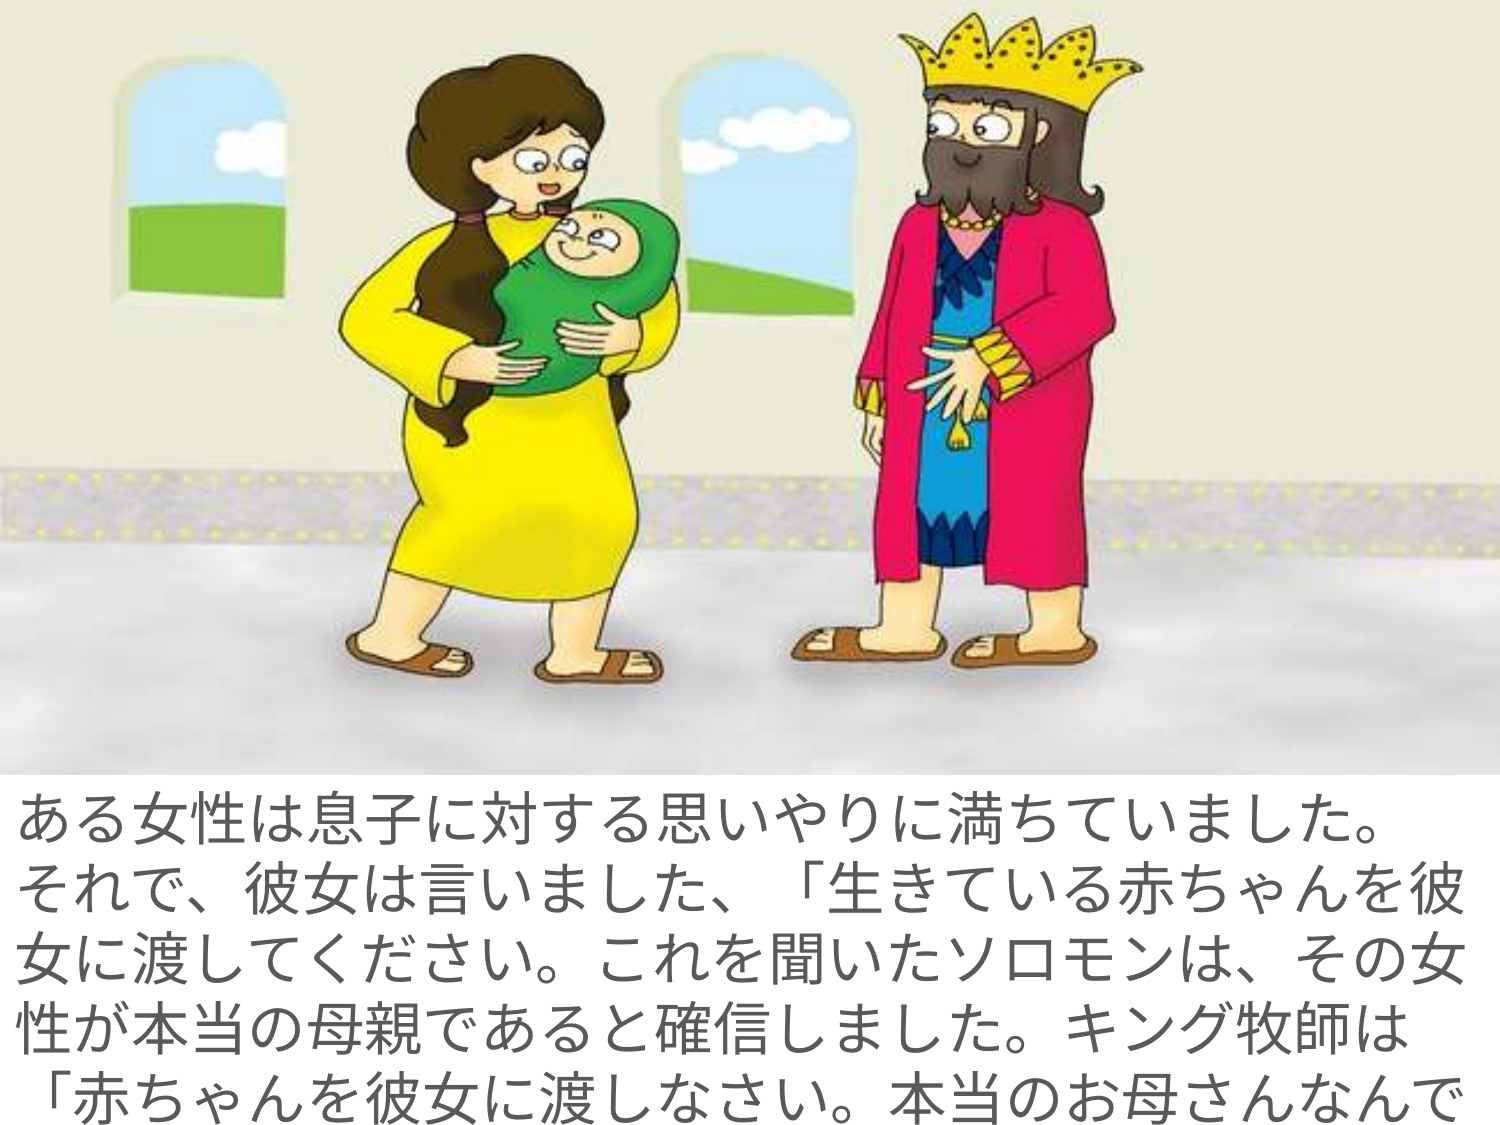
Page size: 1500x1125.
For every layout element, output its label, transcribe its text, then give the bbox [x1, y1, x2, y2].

text_box ある女性は息子に対する思いやりに満ちていました。それで、彼女は言いました、「生きている赤ちゃんを彼女に渡してください。これを聞いたソロモンは、その女性が本当の母親であると確信しました。キング牧師は「赤ちゃんを彼女に渡しなさい。本当のお母さんなんです！」 [0, 784, 1486, 1125]
picture [0, 0, 1500, 776]
